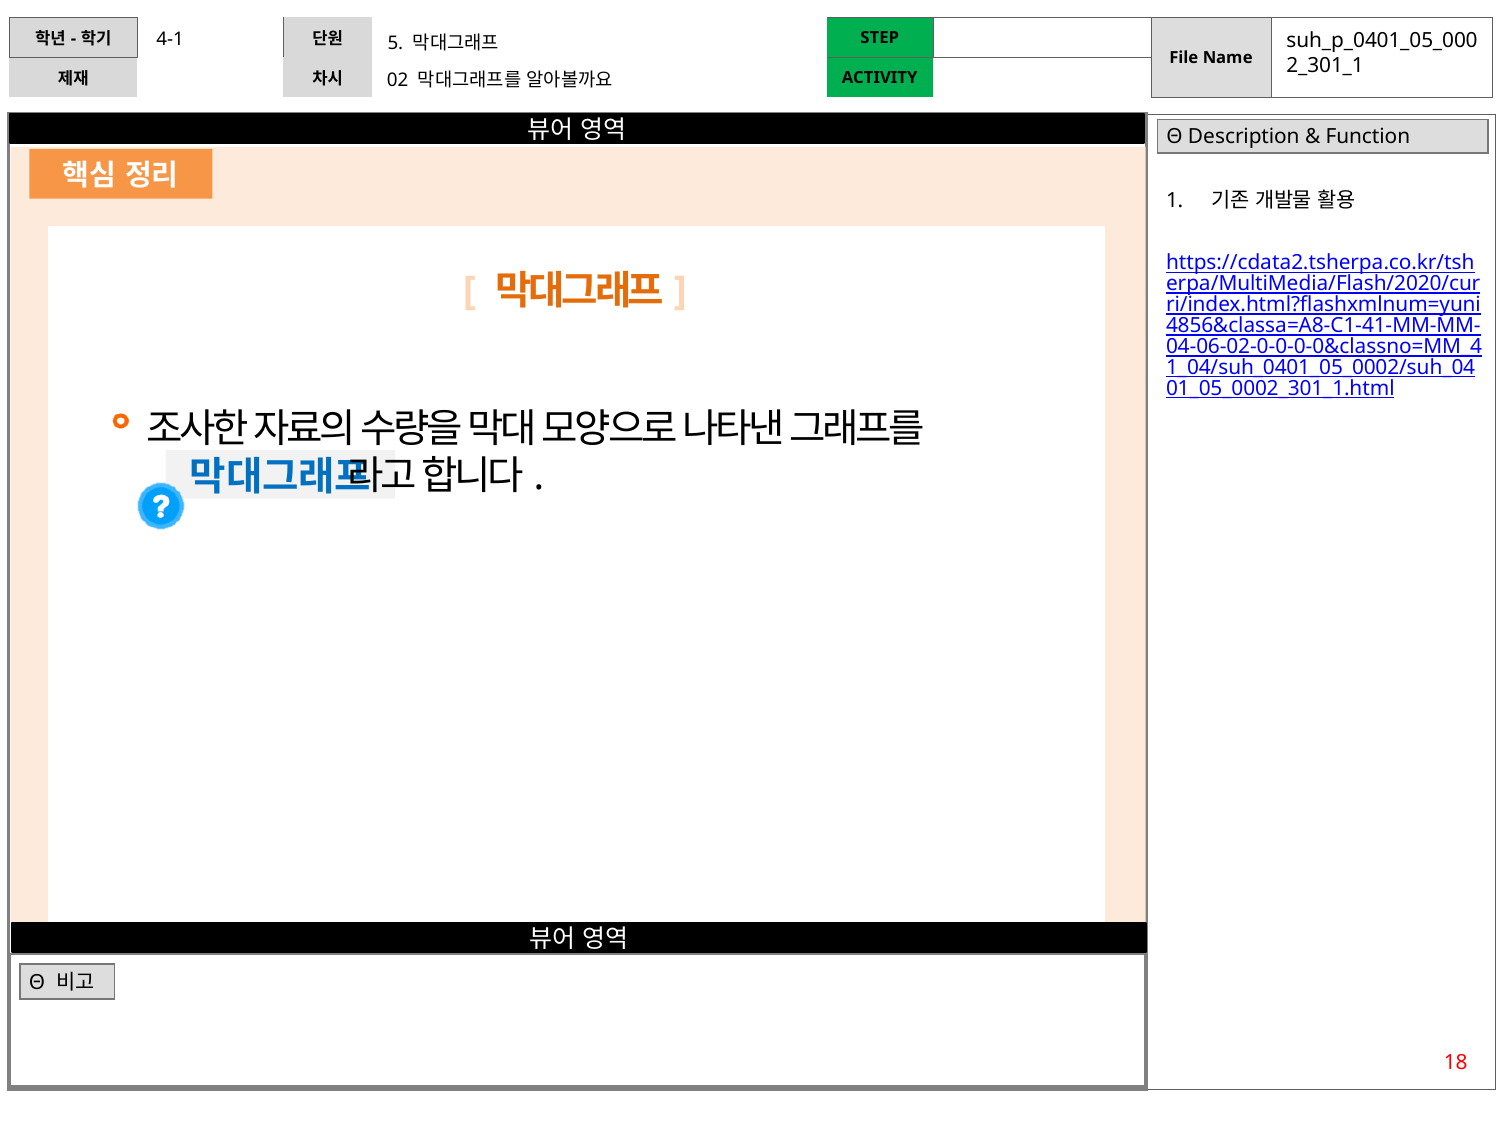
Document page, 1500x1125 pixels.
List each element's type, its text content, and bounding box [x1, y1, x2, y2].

text_box 기존 개발물 활용 https://cdata2.tsherpa.co.kr/tsherpa/MultiMedia/Flash/2020/curri/index.html?flashxmlnum=yuni4856&classa=A8-C1-41-MM-MM-04-06-02-0-0-0-0&classno=MM_41_04/suh_0401_05_0002/suh_0401_05_0002_301_1.html [1151, 179, 1500, 416]
text_box 조사한 자료의 수량을 막대 모양으로 나타낸 그래프를 라고 합니다. [131, 395, 1128, 505]
text_box [ 막대그래프] [63, 257, 1086, 320]
picture [110, 410, 130, 432]
text_box 4-1 [141, 18, 284, 55]
text_box suh_p_0401_05_0002_301_1 [1271, 18, 1500, 84]
text_box 02 막대그래프를 알아볼까요 [372, 60, 821, 96]
text_box 핵심 정리 [29, 148, 213, 199]
picture [130, 476, 191, 536]
table_header Θ Description & Function [1158, 120, 1487, 152]
text_box 5. 막대그래프 [372, 23, 828, 48]
